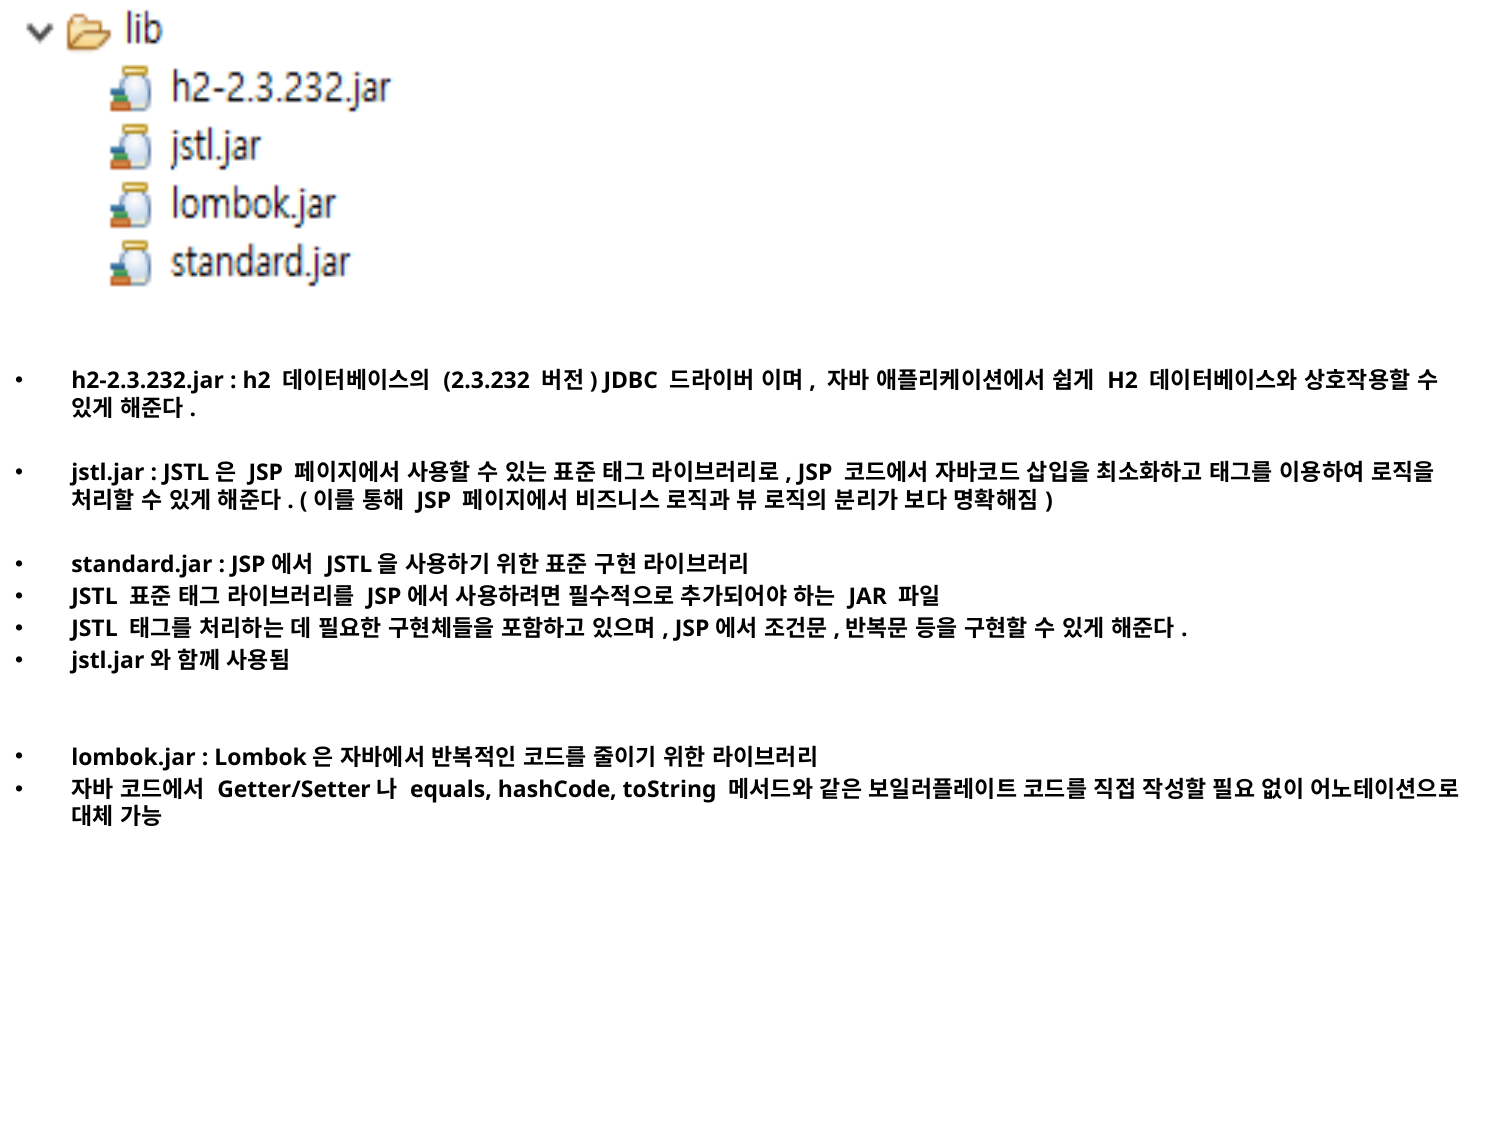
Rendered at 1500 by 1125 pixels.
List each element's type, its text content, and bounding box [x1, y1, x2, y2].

picture [0, 0, 420, 303]
list h2-2.3.232.jar : h2 데이터베이스의 (2.3.232 버전) JDBC 드라이버 이며, 자바 애플리케이션에서 쉽게 H2 데이터베이스와 상호작용할 수 있게 해준다. jstl.jar : JSTL은 JSP 페이지에서 사용할 수 있는 표준 태그 라이브러리로, JSP 코드에서 자바코드 삽입을 최소화하고 태그를 이용하여 로직을 처리할 수 있게 해준다. (이를 통해 JSP 페이지에서 비즈니스 로직과 뷰 로직의 분리가 보다 명확해짐) standard.jar : JSP에서 JSTL을 사용하기 위한 표준 구현 라이브러리 JSTL 표준 태그 라이브러리를 JSP에서 사용하려면 필수적으로 추가되어야 하는 JAR 파일 JSTL 태그를 처리하는 데 필요한 구현체들을 포함하고 있으며, JSP에서 조건문,반복문 등을 구현할 수 있게 해준다. jstl.jar와 함께 사용됨 lombok.jar : Lombok은 자바에서 반복적인 코드를 줄이기 위한 라이브러리 자바 코드에서 Getter/Setter나 equals, hashCode, toString 메서드와 같은 보일러플레이트 코드를 직접 작성할 필요 없이 어노테이션으로 대체 가능 [0, 326, 1500, 1125]
